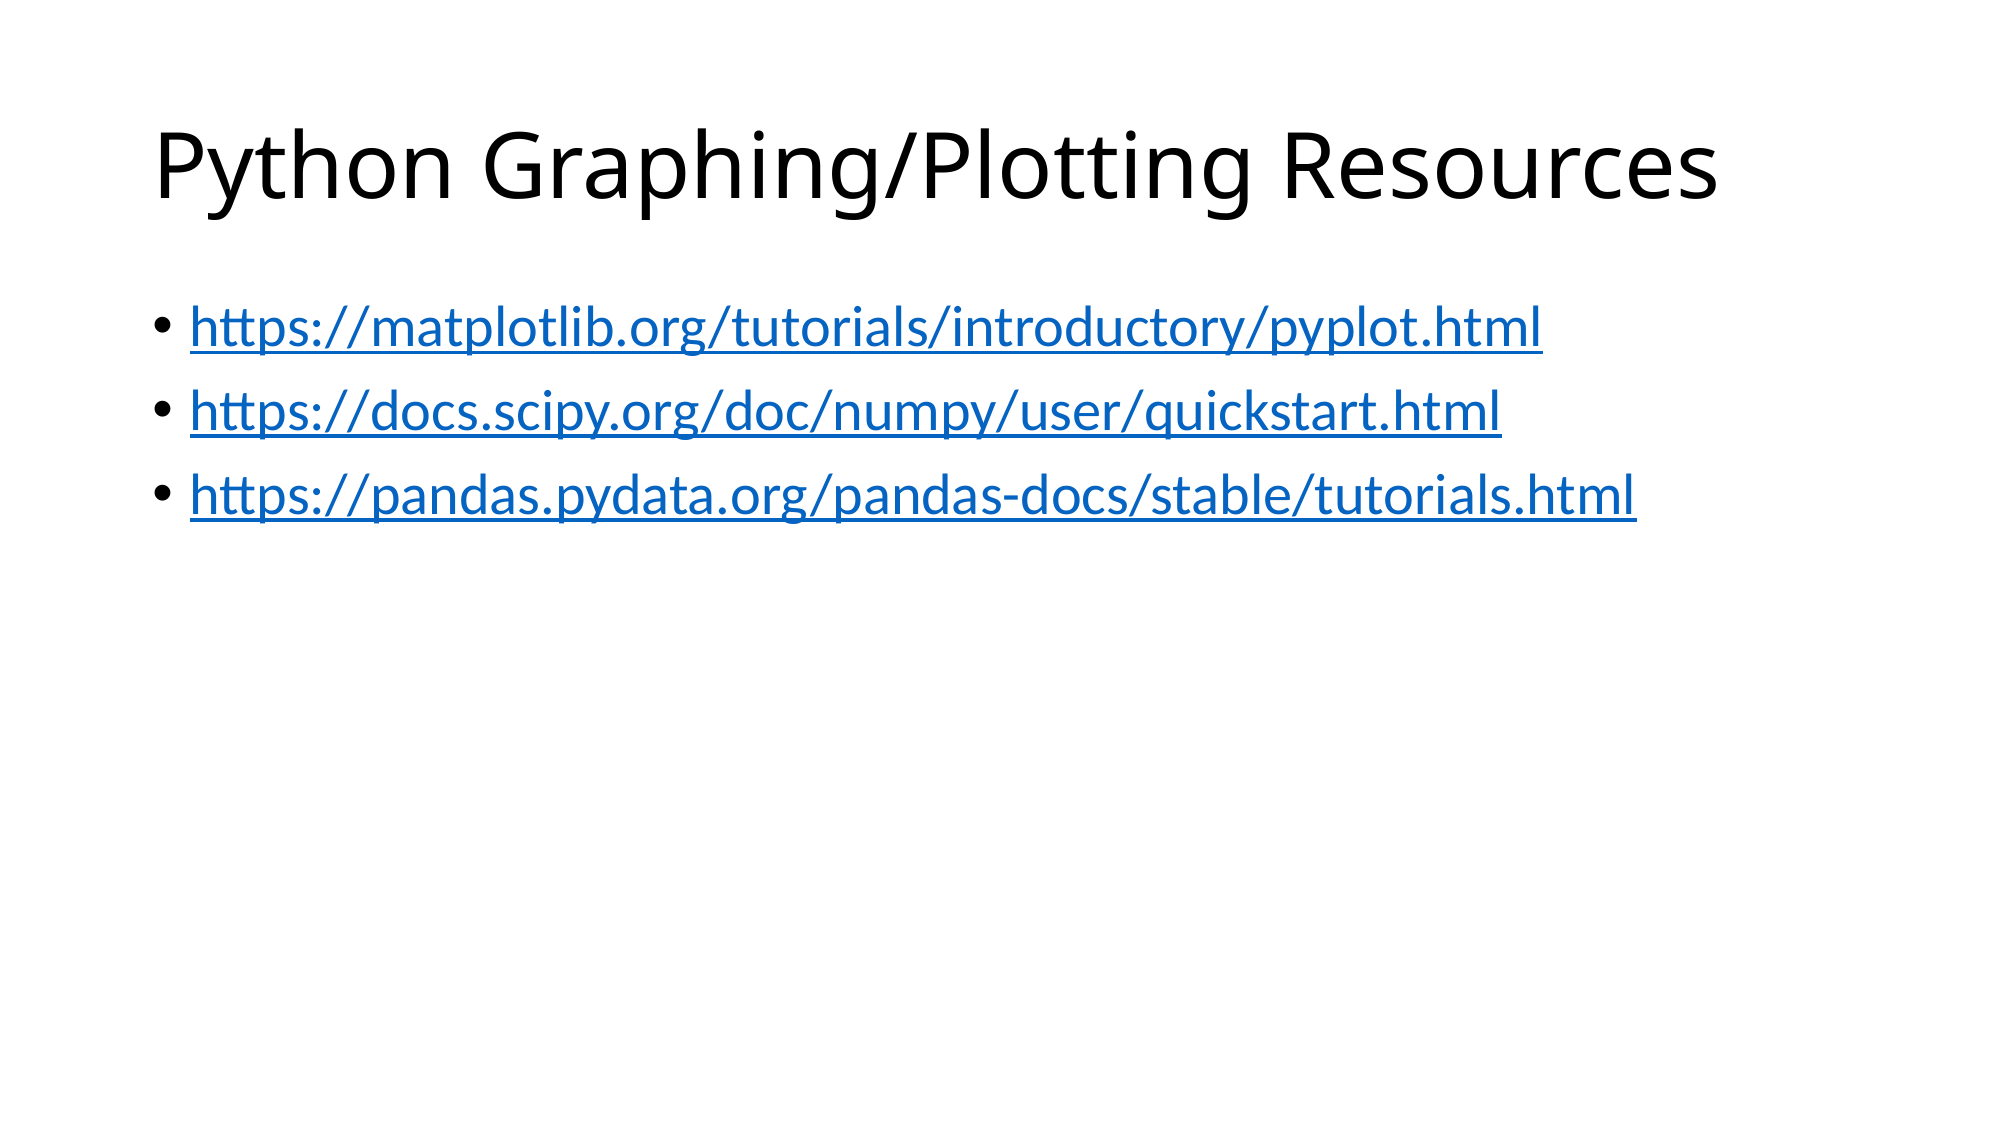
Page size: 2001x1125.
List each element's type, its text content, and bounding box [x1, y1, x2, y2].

title Python Graphing/Plotting Resources [137, 59, 1863, 278]
list https://matplotlib.org/tutorials/introductory/pyplot.html https://docs.scipy.org/doc/numpy/user/quickstart.html https://pandas.pydata.org/pandas-docs/stable/tutorials.html [137, 289, 1863, 569]
